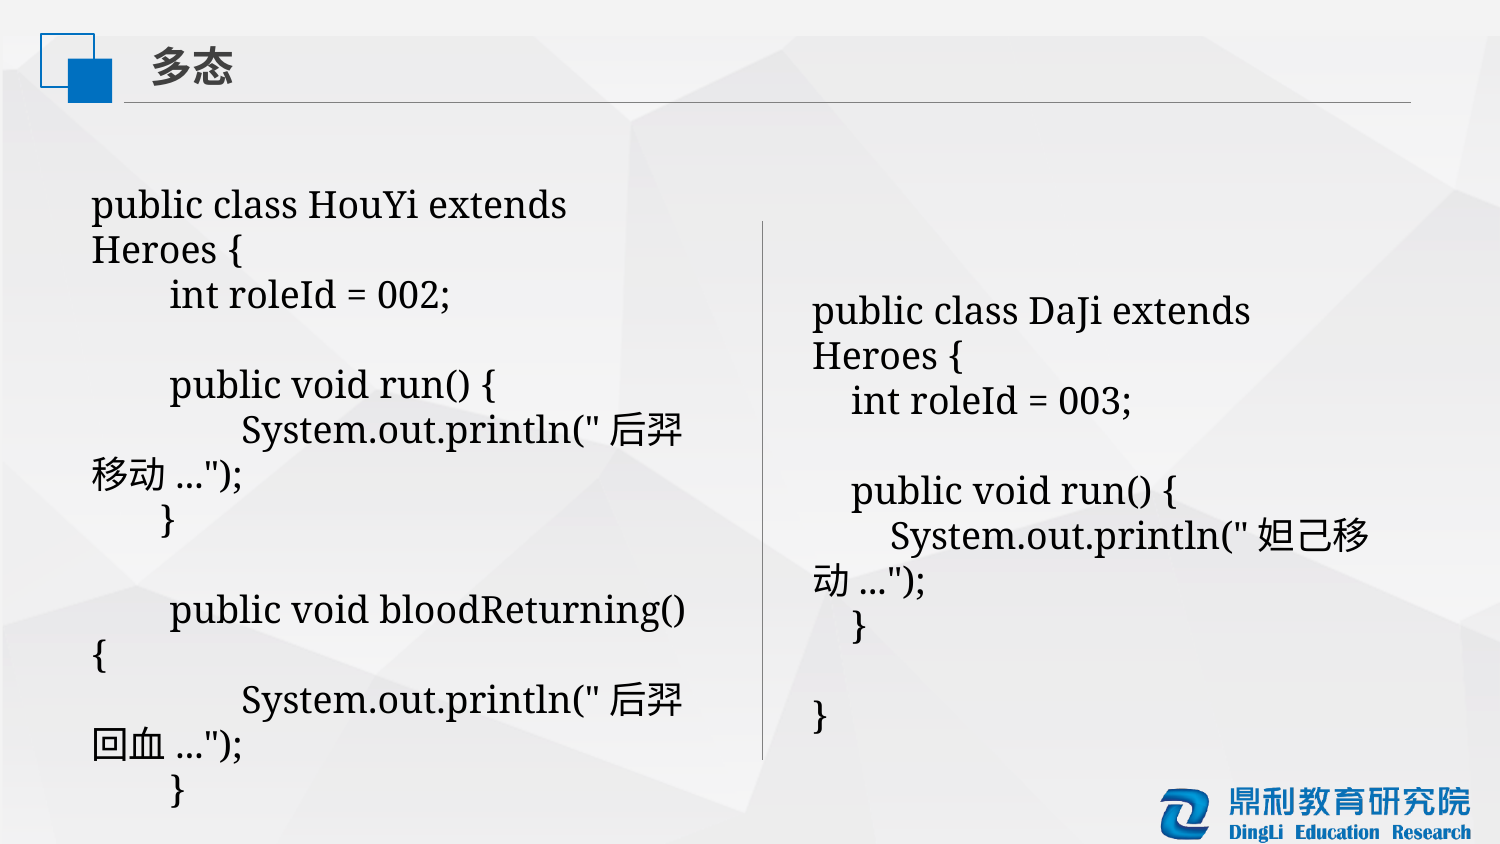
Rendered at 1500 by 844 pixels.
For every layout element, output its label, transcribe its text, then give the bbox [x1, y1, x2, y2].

text_box public class DaJi extends Heroes { int roleId = 003; public void run() { System.out.println("妲己移动..."); } } [797, 280, 1388, 745]
text_box public class HouYi extends Heroes { int roleId = 002; public void run() { System.out.println("后羿移动..."); } public void bloodReturning() { System.out.println("后羿回血..."); } } [76, 173, 703, 844]
text_box 多态 [135, 33, 249, 99]
picture [2, 36, 1500, 844]
picture [42, 36, 93, 86]
